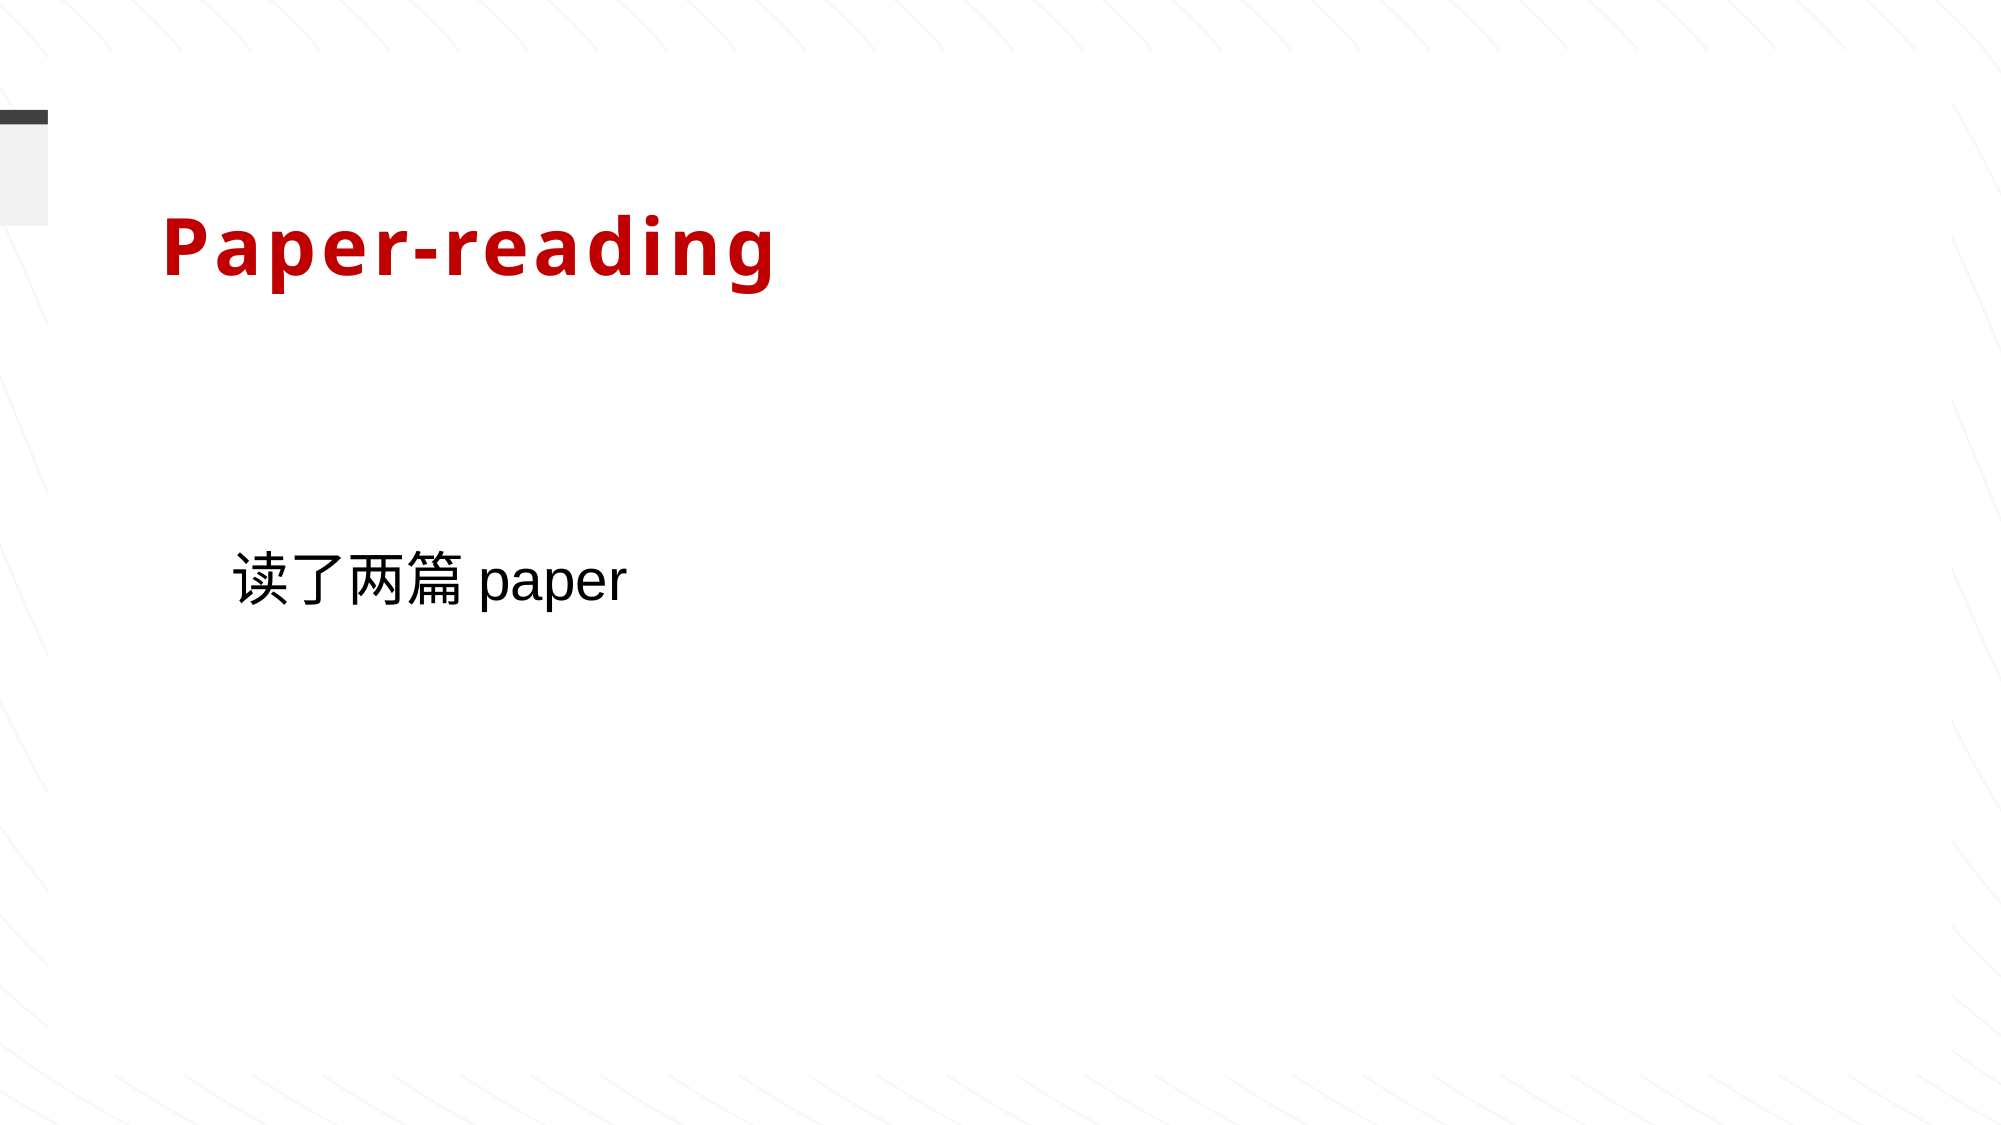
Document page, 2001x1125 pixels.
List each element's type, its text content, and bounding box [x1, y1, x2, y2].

text_box Paper-reading [150, 179, 1116, 295]
text_box [47, 49, 1953, 1076]
text_box 读了两篇paper [216, 535, 1012, 620]
